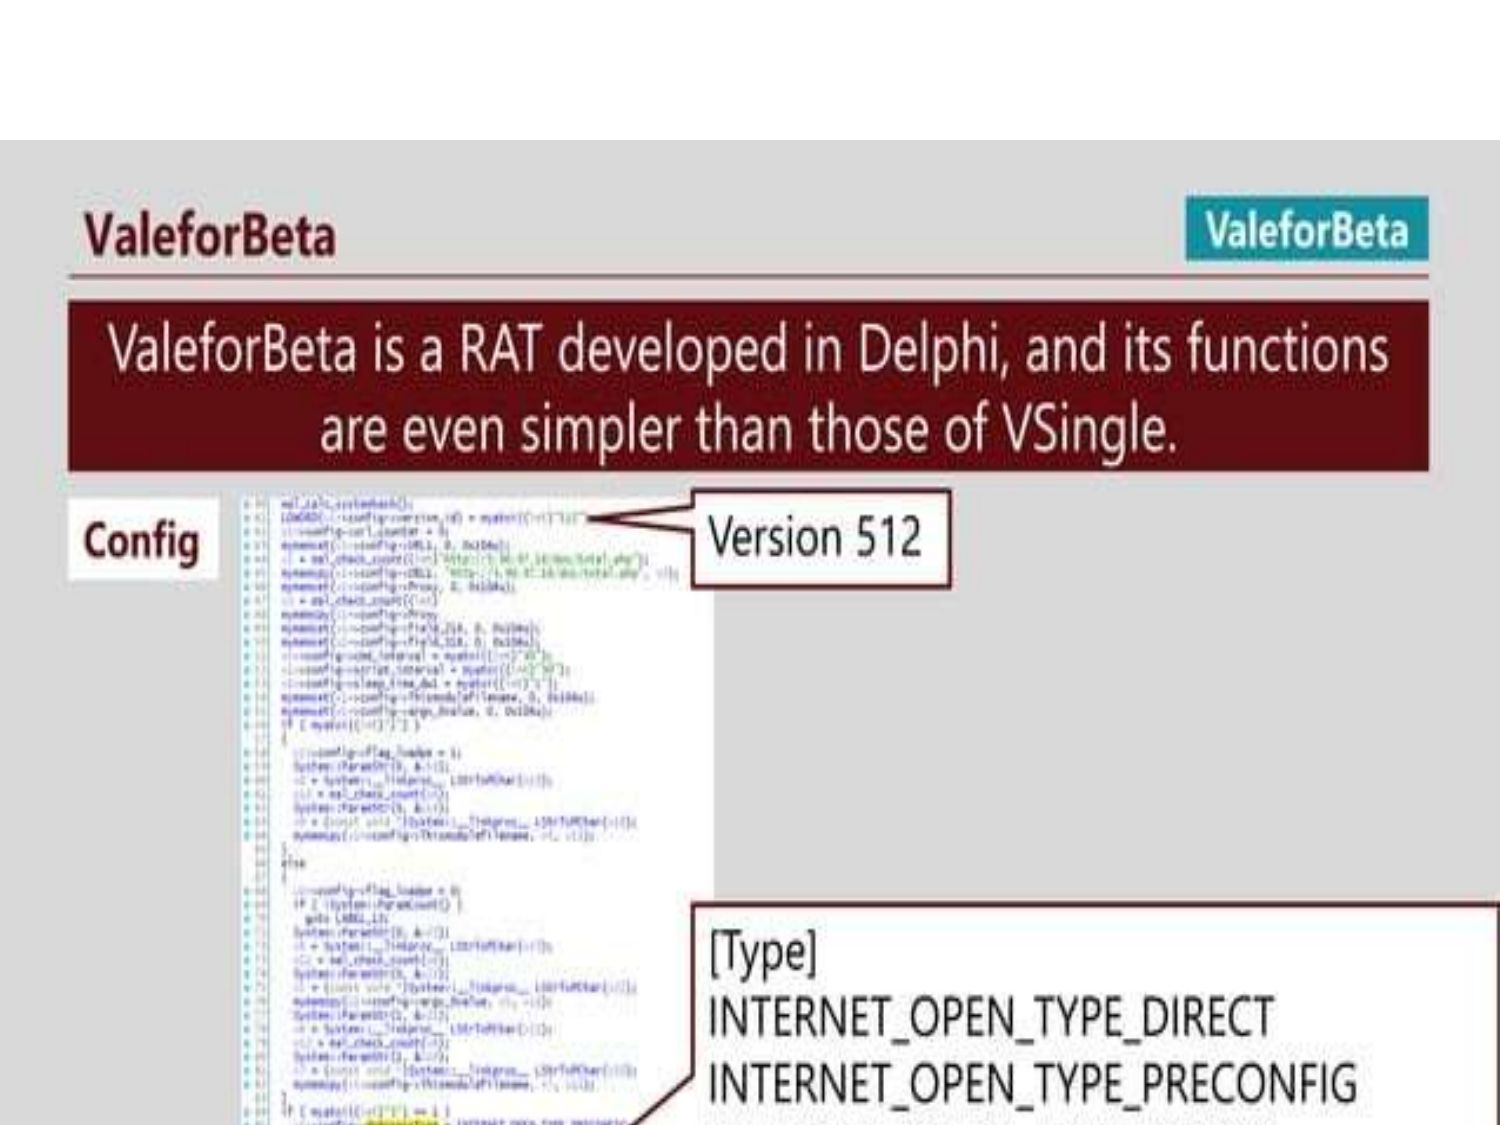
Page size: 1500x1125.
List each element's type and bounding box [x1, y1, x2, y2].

picture [0, 139, 1500, 1125]
